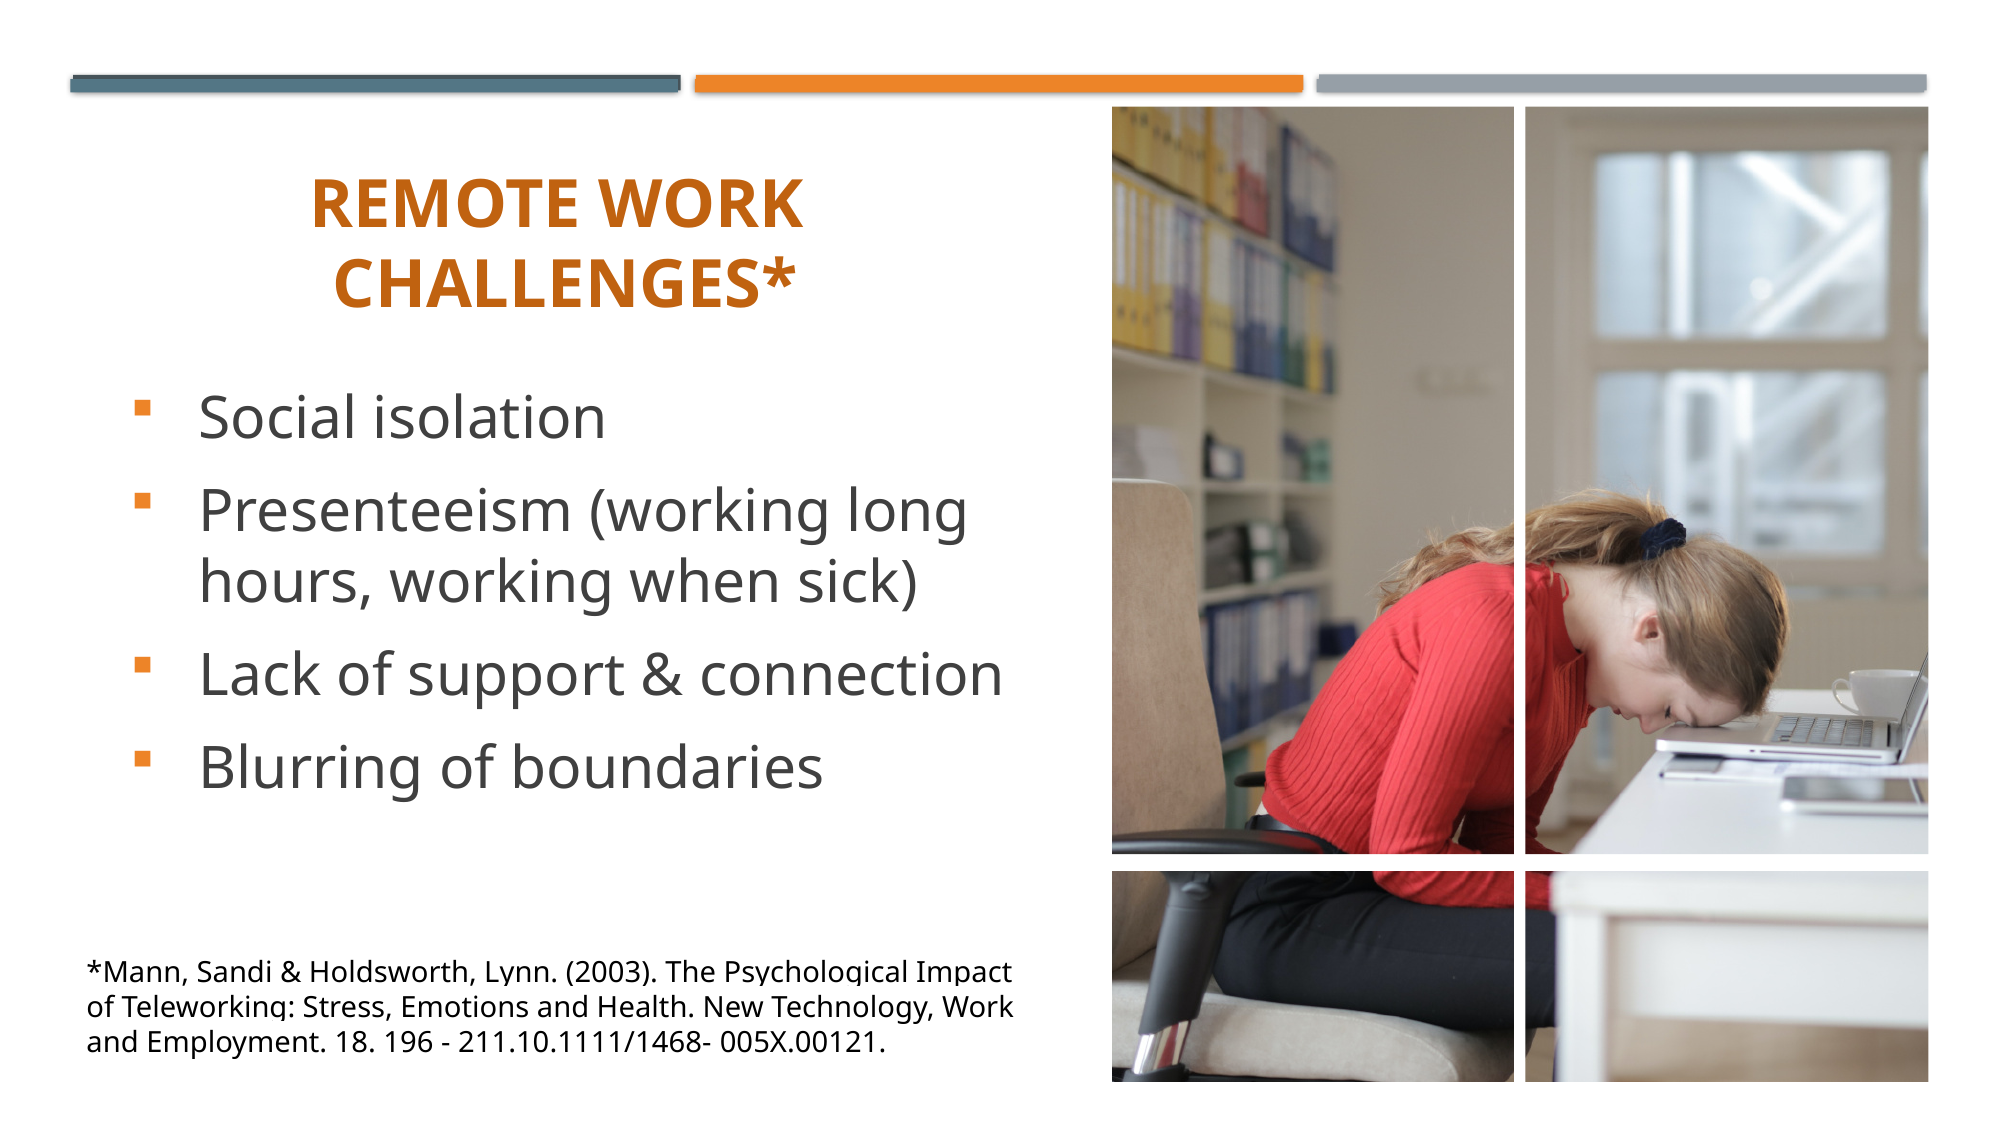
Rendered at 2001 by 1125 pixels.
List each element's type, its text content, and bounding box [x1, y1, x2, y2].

picture [1111, 106, 1929, 1083]
text_box Social isolation Presenteeism (working long hours, working when sick) Lack of support & connection Blurring of boundaries [115, 372, 1060, 903]
text_box *Mann, Sandi & Holdsworth, Lynn. (2003). The Psychological Impact of Teleworking: Stress, Emotions and Health. New Technology, Work and Employment. 18. 196 - 211.10.1111/1468- 005X.00121. [71, 946, 1060, 1066]
title Remote work Challenges* [216, 230, 915, 329]
